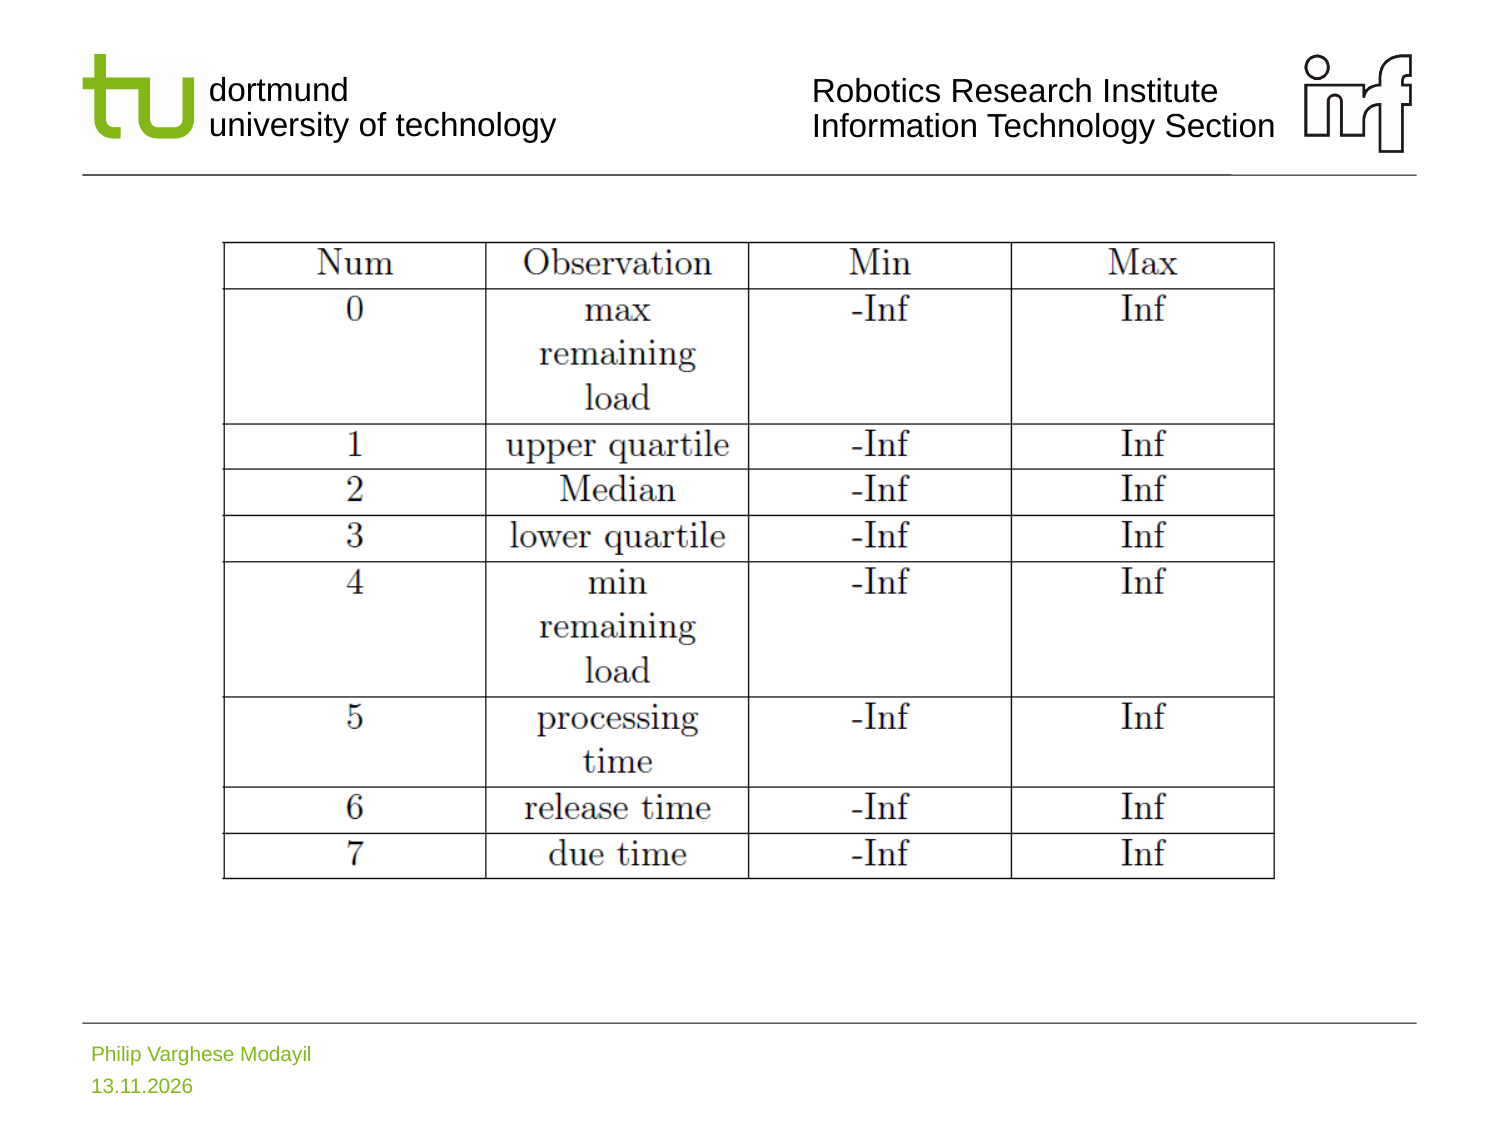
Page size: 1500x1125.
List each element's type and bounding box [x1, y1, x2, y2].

picture [1304, 54, 1412, 153]
picture [82, 54, 213, 139]
list [215, 237, 1285, 888]
